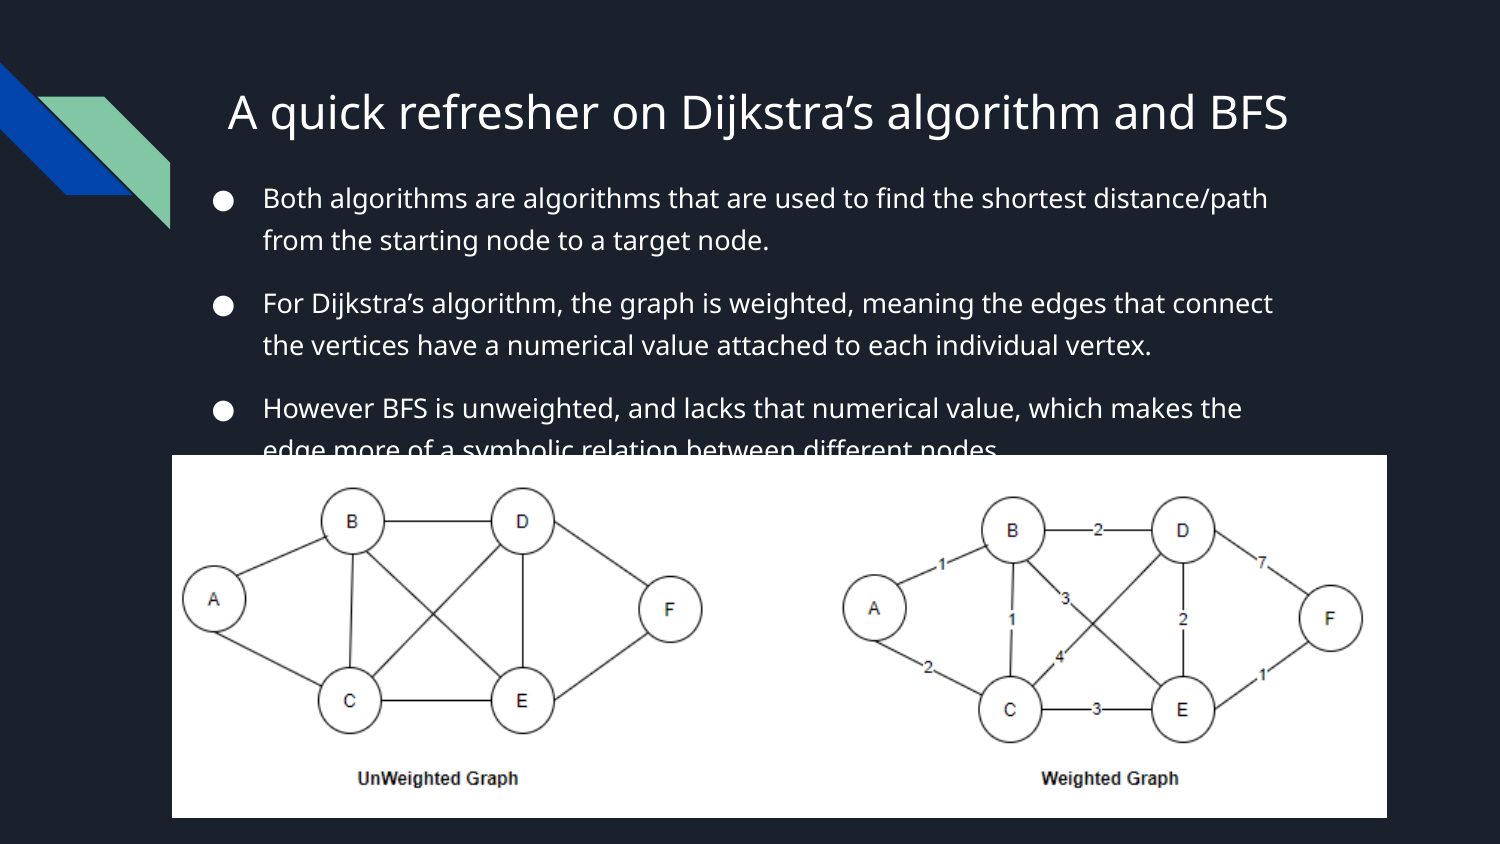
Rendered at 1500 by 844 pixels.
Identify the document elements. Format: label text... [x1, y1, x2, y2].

picture [172, 455, 1387, 818]
list Both algorithms are algorithms that are used to find the shortest distance/path from the starting node to a target node. For Dijkstra’s algorithm, the graph is weighted, meaning the edges that connect the vertices have a numerical value attached to each individual vertex. However BFS is unweighted, and lacks that numerical value, which makes the edge more of a symbolic relation between different nodes. [172, 158, 1328, 454]
title A quick refresher on Dijkstra’s algorithm and BFS [212, 64, 1368, 215]
